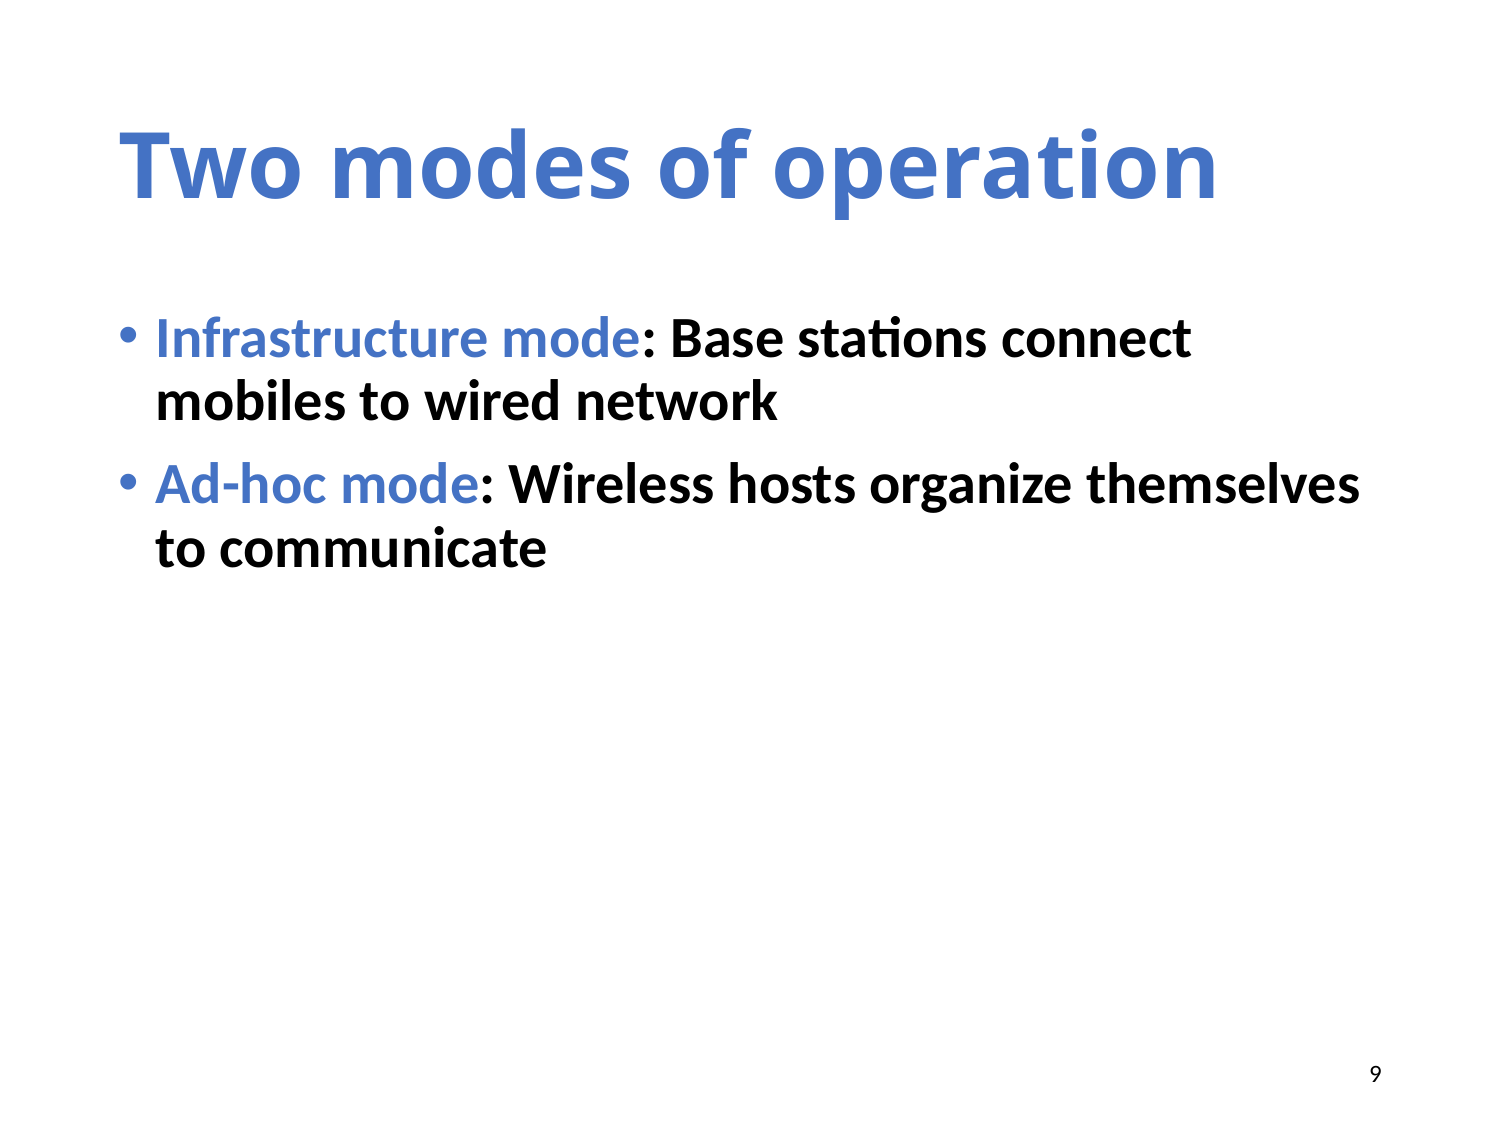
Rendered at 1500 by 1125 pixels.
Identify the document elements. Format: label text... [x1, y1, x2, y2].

slide_number 9 [1059, 1042, 1397, 1103]
list Infrastructure mode: Base stations connect mobiles to wired network Ad-hoc mode: Wireless hosts organize themselves to communicate [103, 299, 1397, 1014]
title Two modes of operation [103, 59, 1397, 278]
